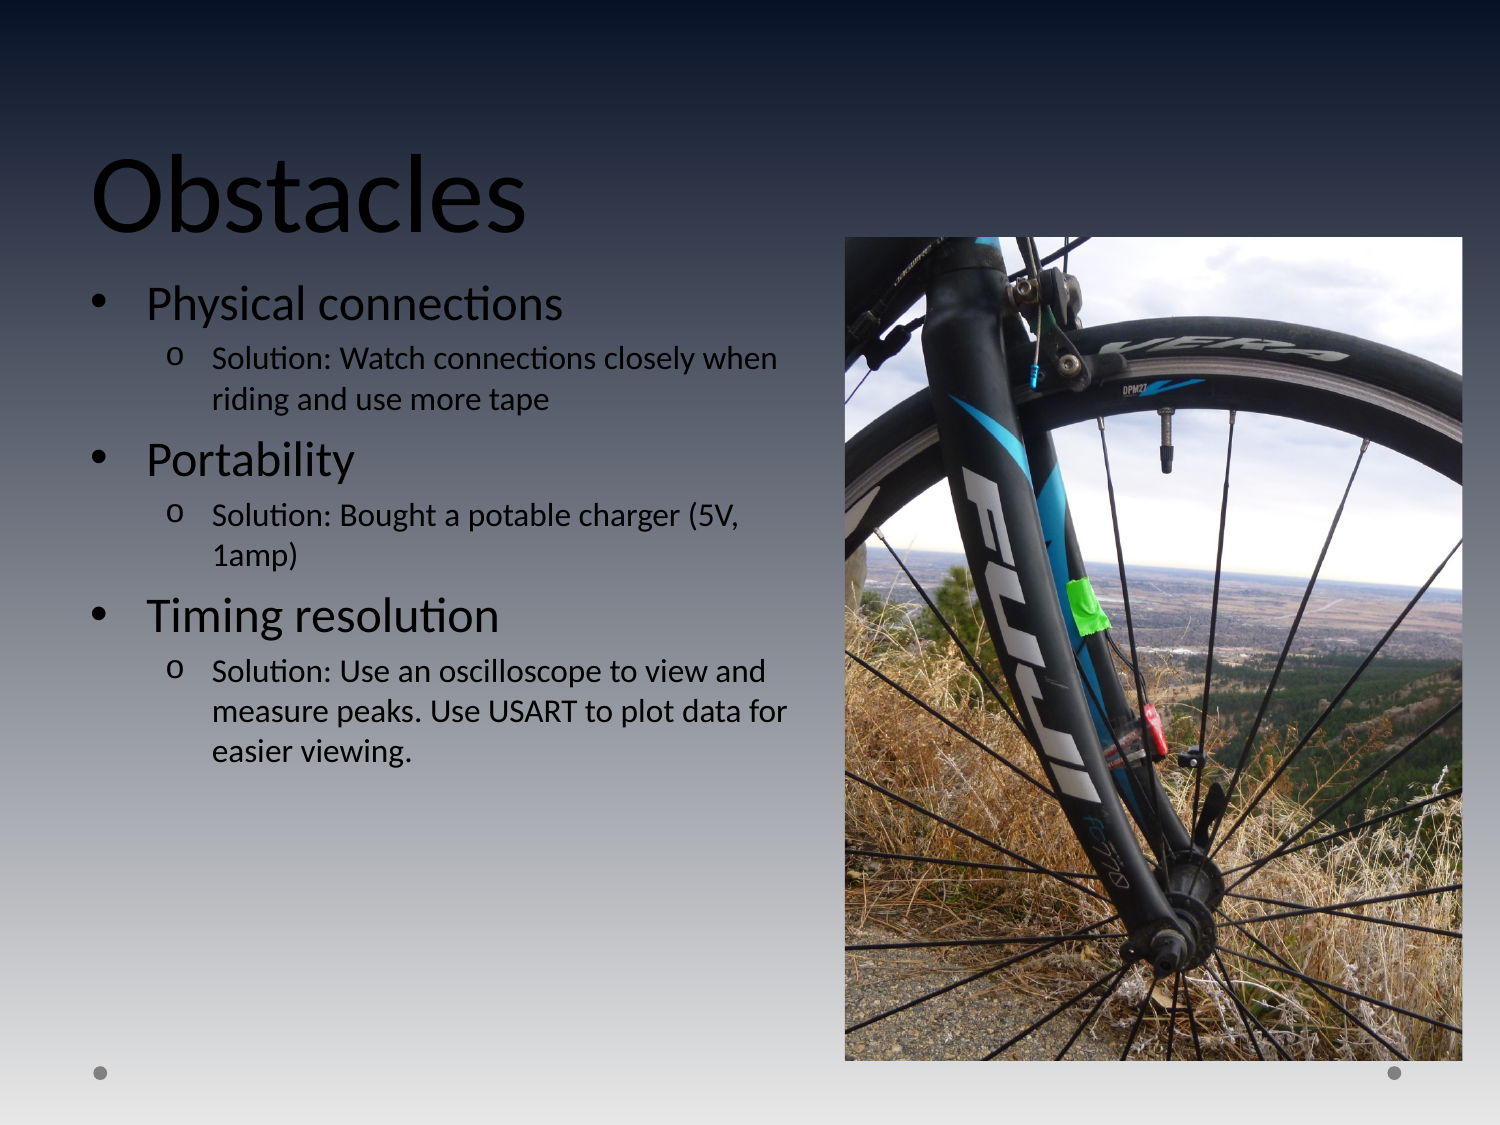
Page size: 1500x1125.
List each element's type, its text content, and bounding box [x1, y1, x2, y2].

list Physical connections Solution: Watch connections closely when riding and use more tape Portability Solution: Bought a potable charger (5V, 1amp) Timing resolution Solution: Use an oscilloscope to view and measure peaks. Use USART to plot data for easier viewing. [75, 262, 825, 1005]
title Obstacles [75, 0, 1425, 263]
picture [844, 237, 1463, 1061]
